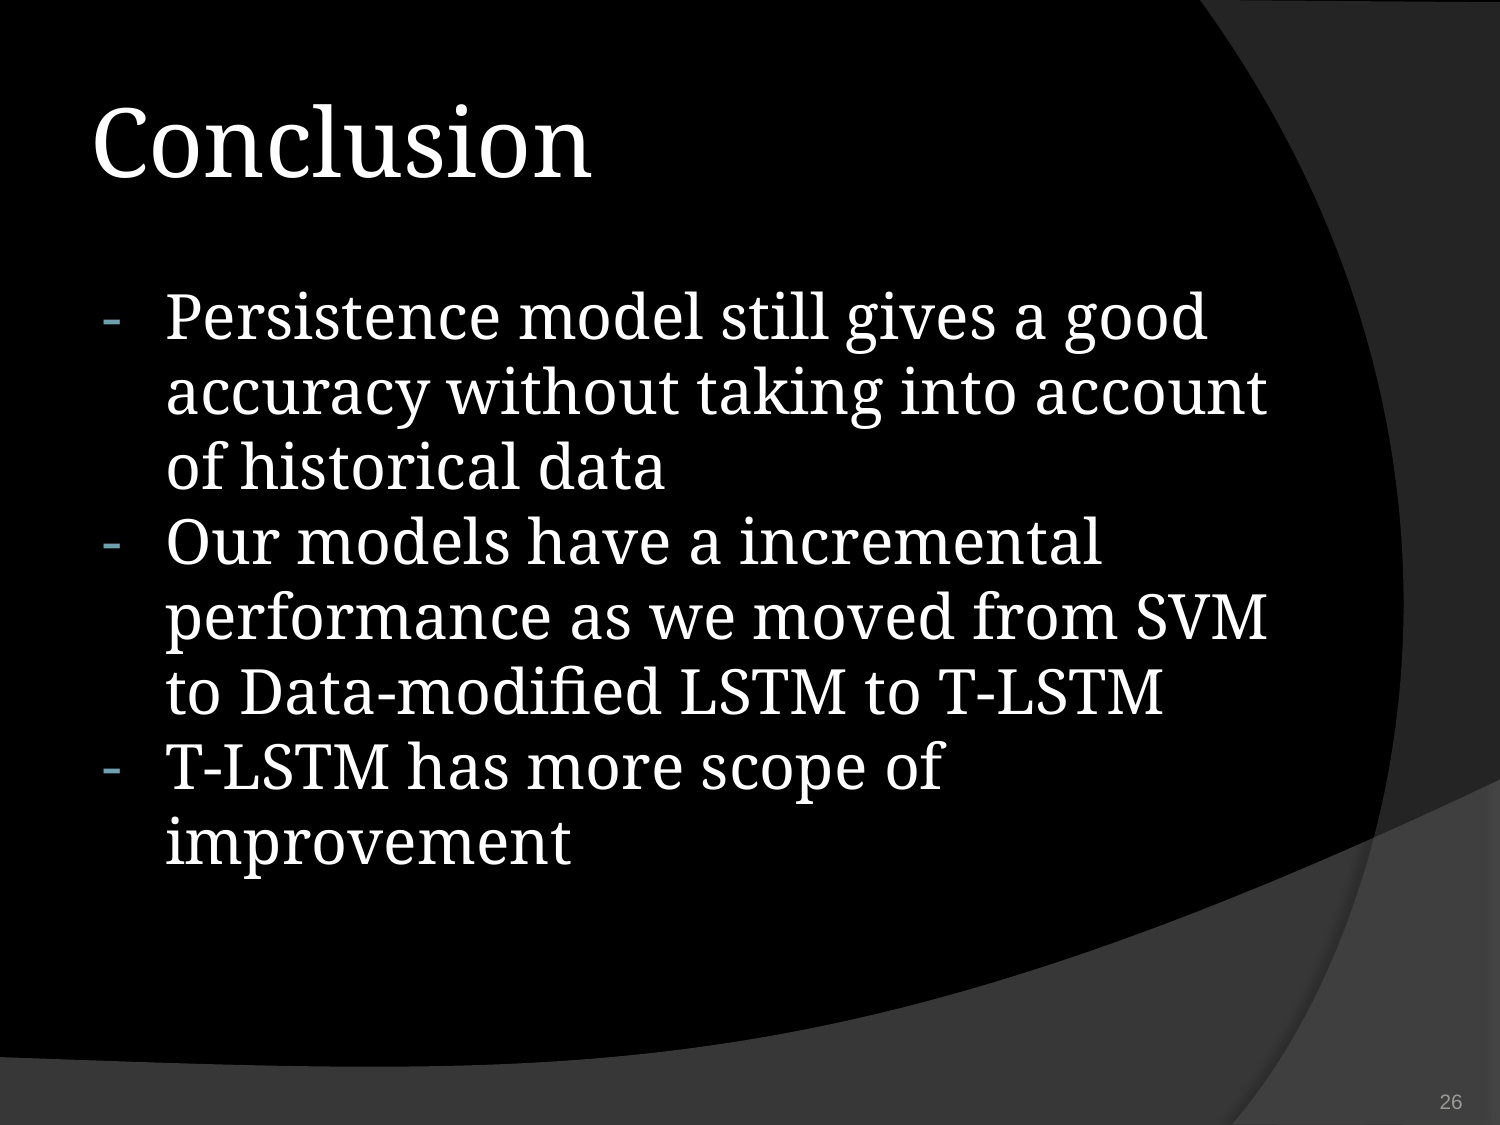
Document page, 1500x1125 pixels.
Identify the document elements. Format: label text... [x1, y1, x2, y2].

slide_number ‹#› [1337, 1053, 1463, 1114]
list Persistence model still gives a good accuracy without taking into account of historical data Our models have a incremental performance as we moved from SVM to Data-modified LSTM to T-LSTM T-LSTM has more scope of improvement [75, 262, 1300, 1005]
title Conclusion [75, 45, 1300, 233]
